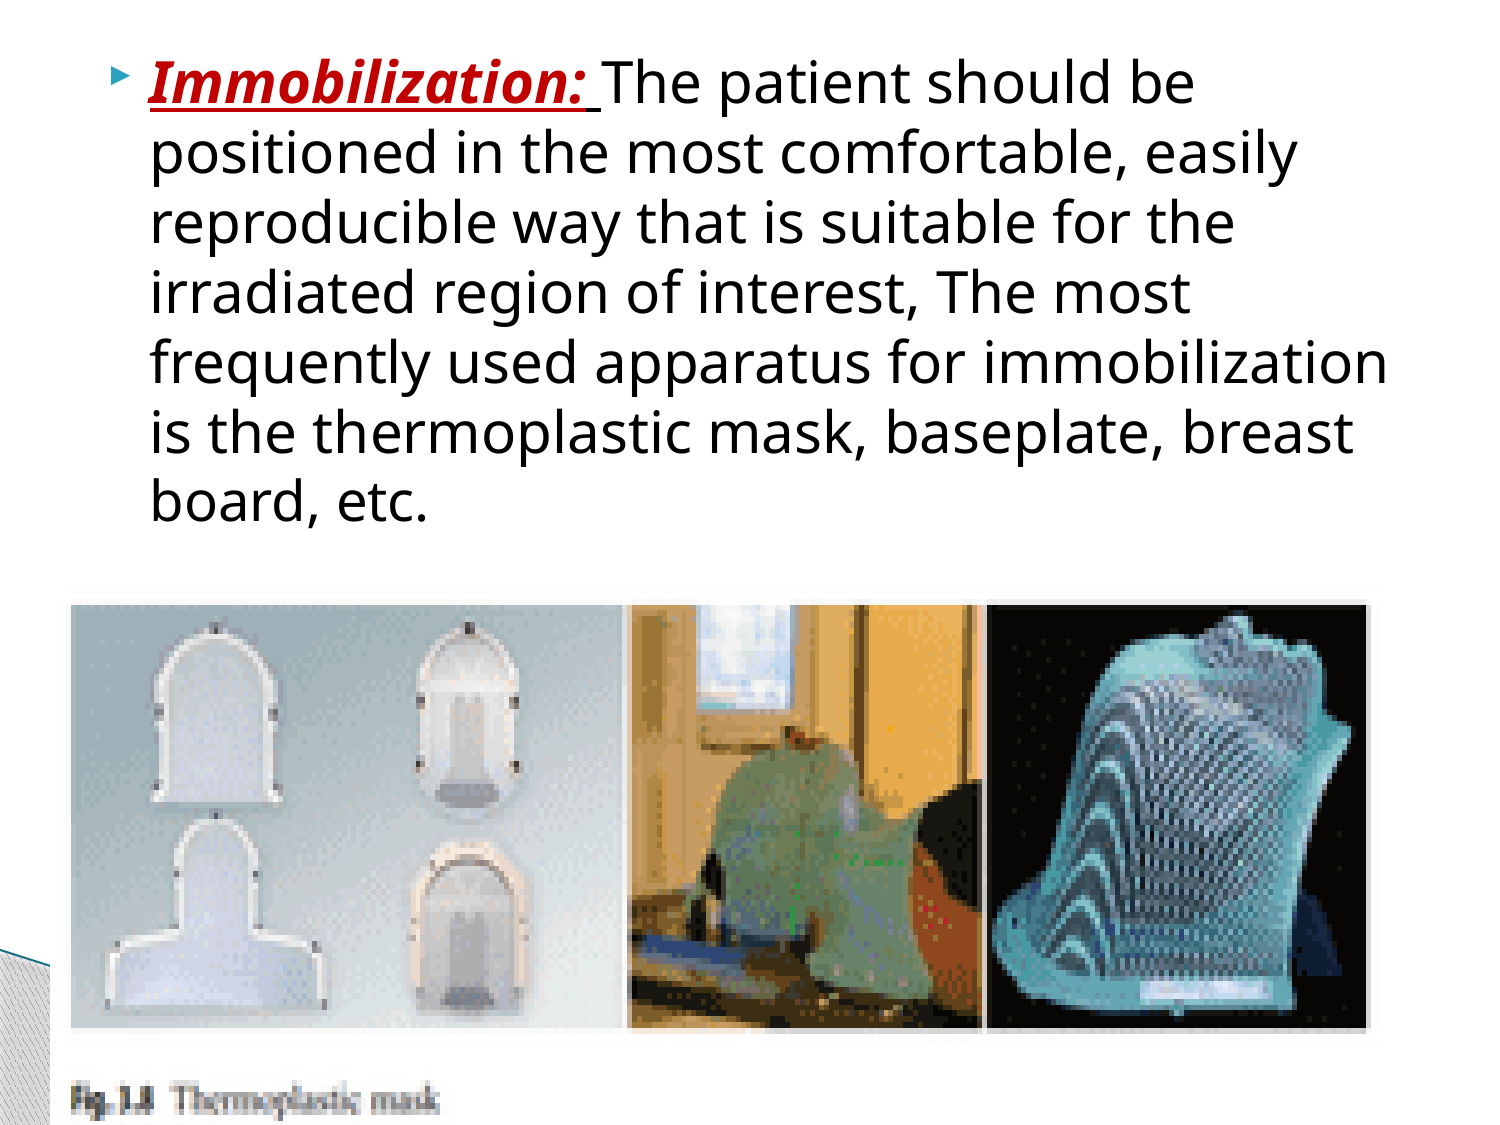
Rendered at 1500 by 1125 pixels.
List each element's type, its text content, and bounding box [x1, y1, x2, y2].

picture [49, 537, 1401, 1125]
list Immobilization: The patient should be positioned in the most comfortable, easily reproducible way that is suitable for the irradiated region of interest, The most frequently used apparatus for immobilization is the thermoplastic mask, baseplate, breast board, etc. [75, 37, 1425, 1005]
